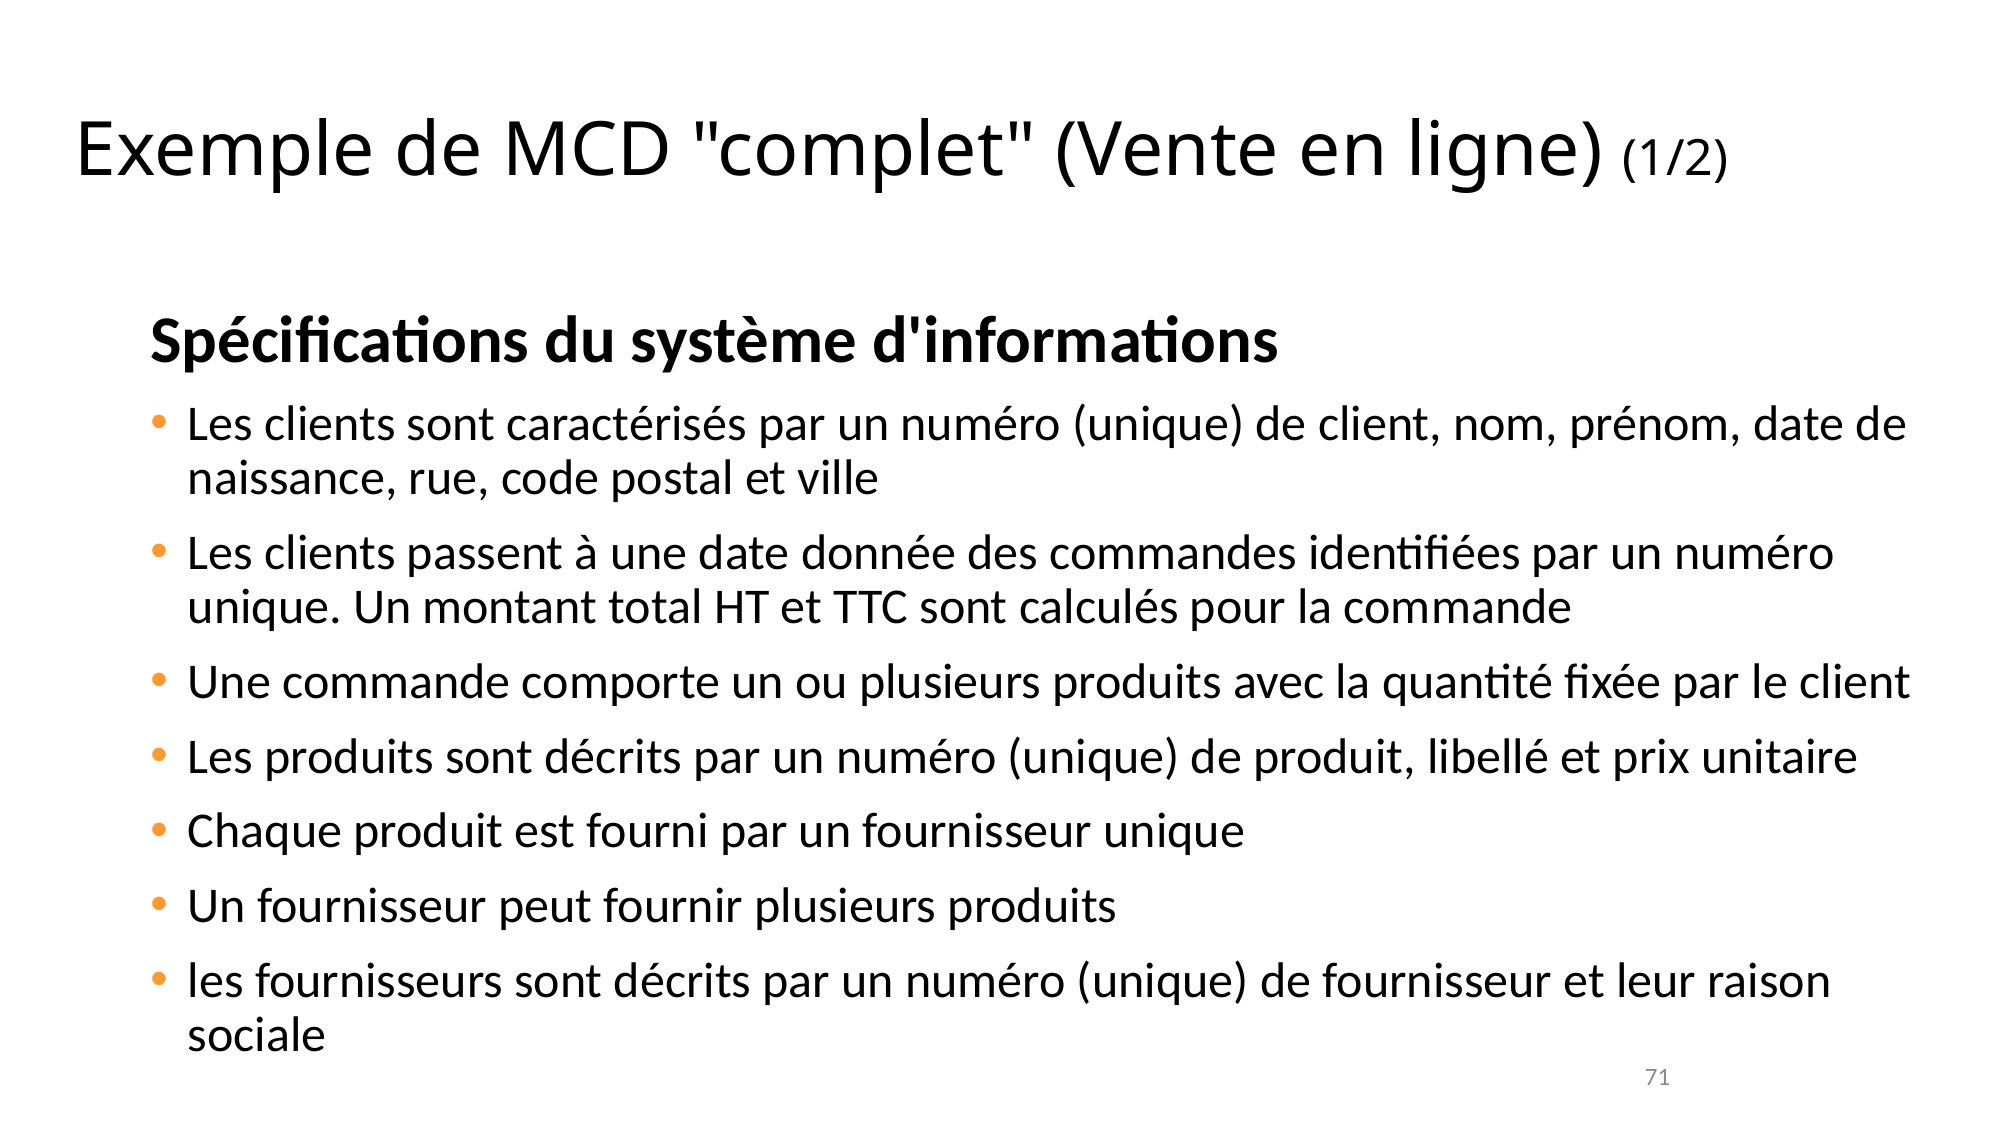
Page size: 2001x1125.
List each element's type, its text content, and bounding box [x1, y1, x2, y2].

text_box 70 [1597, 1024, 1686, 1125]
text_box Spécifications du système d'informations Les clients sont caractérisés par un numéro (unique) de client, nom, prénom, date de naissance, rue, code postal et ville Les clients passent à une date donnée des commandes identifiées par un numéro unique. Un montant total HT et TTC sont calculés pour la commande Une commande comporte un ou plusieurs produits avec la quantité fixée par le client Les produits sont décrits par un numéro (unique) de produit, libellé et prix unitaire Chaque produit est fourni par un fournisseur unique Un fournisseur peut fournir plusieurs produits les fournisseurs sont décrits par un numéro (unique) de fournisseur et leur raison sociale [135, 297, 1929, 1068]
text_box Exemple de MCD "complet" (Vente en ligne) (1/2) [59, 82, 1929, 220]
